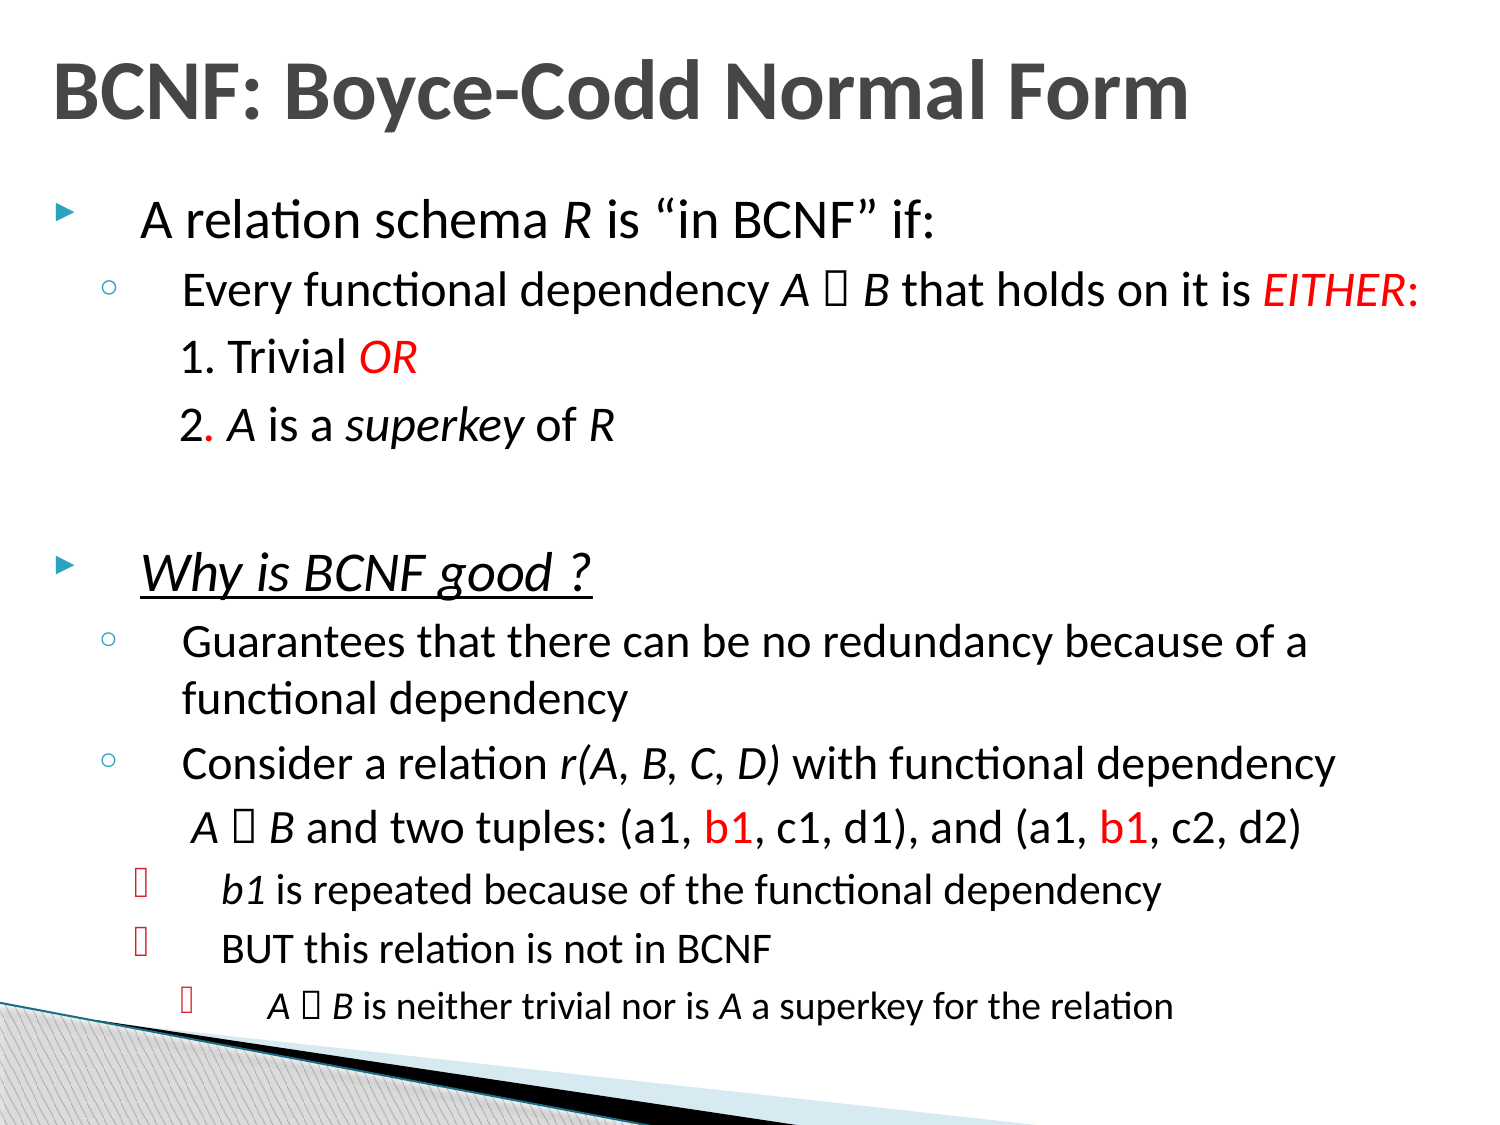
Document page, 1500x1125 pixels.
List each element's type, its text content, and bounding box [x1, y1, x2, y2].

list A relation schema R is “in BCNF” if: Every functional dependency A  B that holds on it is EITHER: 1. Trivial OR 2. A is a superkey of R Why is BCNF good ? Guarantees that there can be no redundancy because of a functional dependency Consider a relation r(A, B, C, D) with functional dependency A  B and two tuples: (a1, b1, c1, d1), and (a1, b1, c2, d2) b1 is repeated because of the functional dependency BUT this relation is not in BCNF A  B is neither trivial nor is A a superkey for the relation [37, 174, 1463, 1013]
title BCNF: Boyce-Codd Normal Form [37, 24, 1425, 145]
